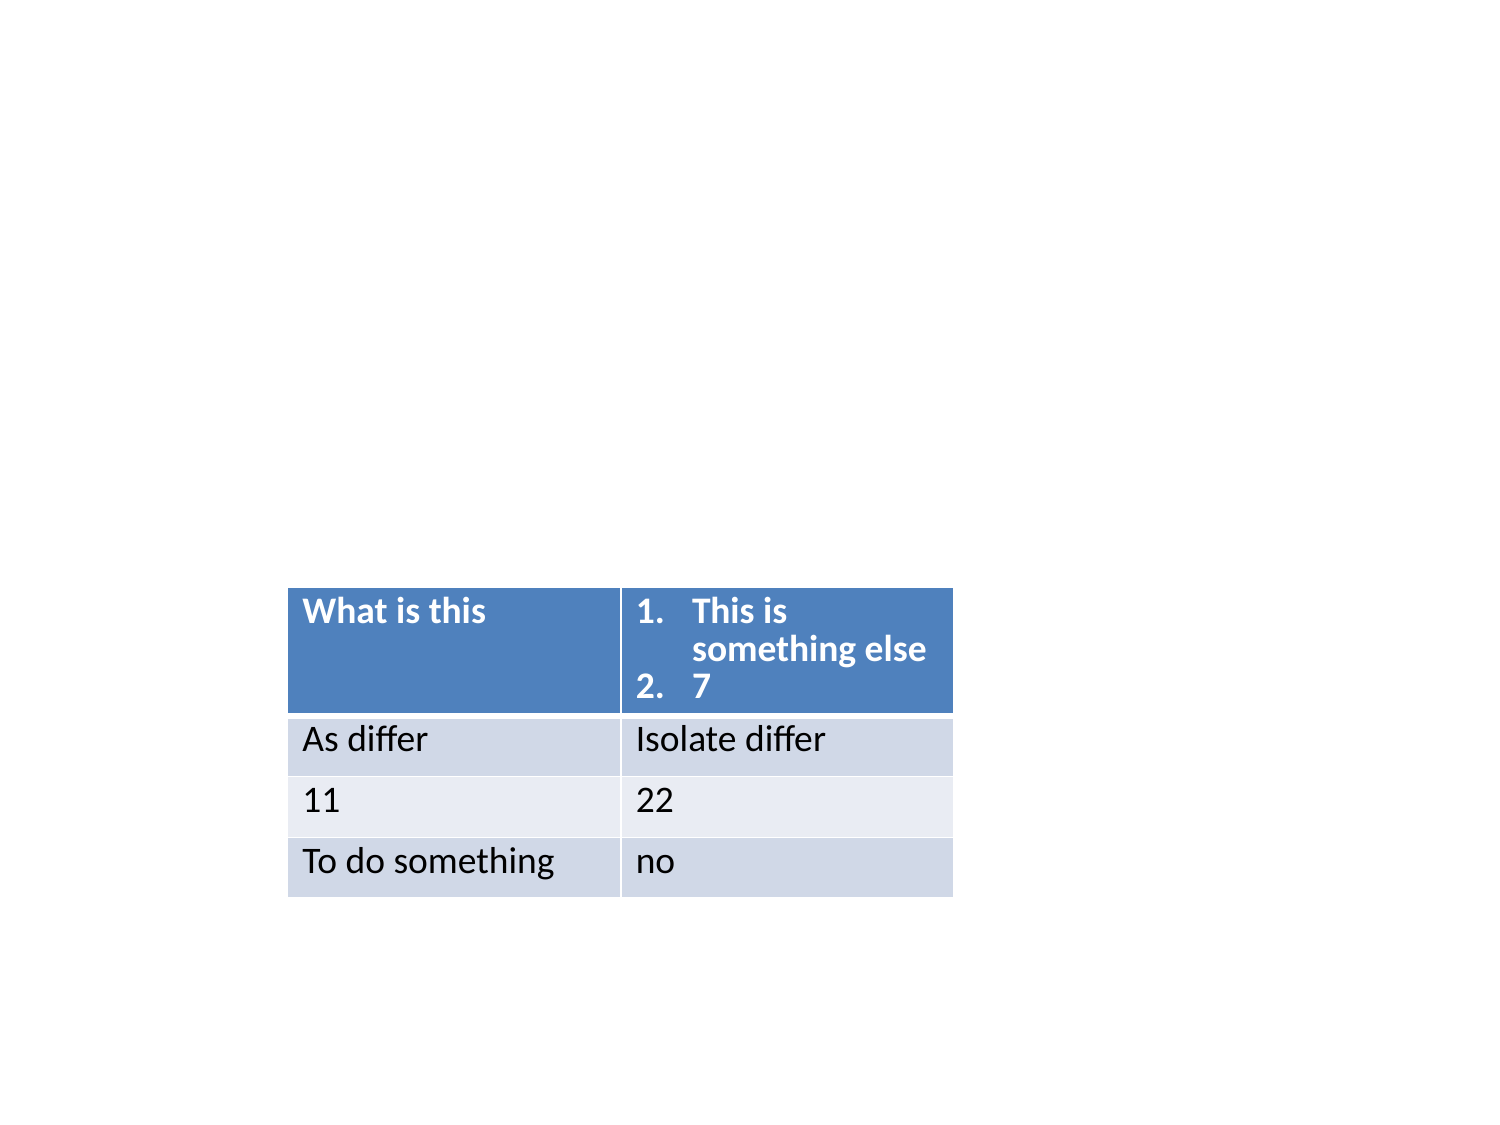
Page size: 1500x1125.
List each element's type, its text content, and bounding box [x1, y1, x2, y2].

table_header What is this [288, 588, 620, 713]
table_header This is something else 7 [622, 588, 953, 713]
table_cell 11 [288, 777, 620, 837]
table_cell no [622, 838, 953, 897]
table_cell To do something [288, 838, 620, 897]
table_cell 22 [622, 777, 953, 837]
table_cell As differ [288, 719, 620, 776]
table_cell Isolate differ [622, 719, 953, 776]
